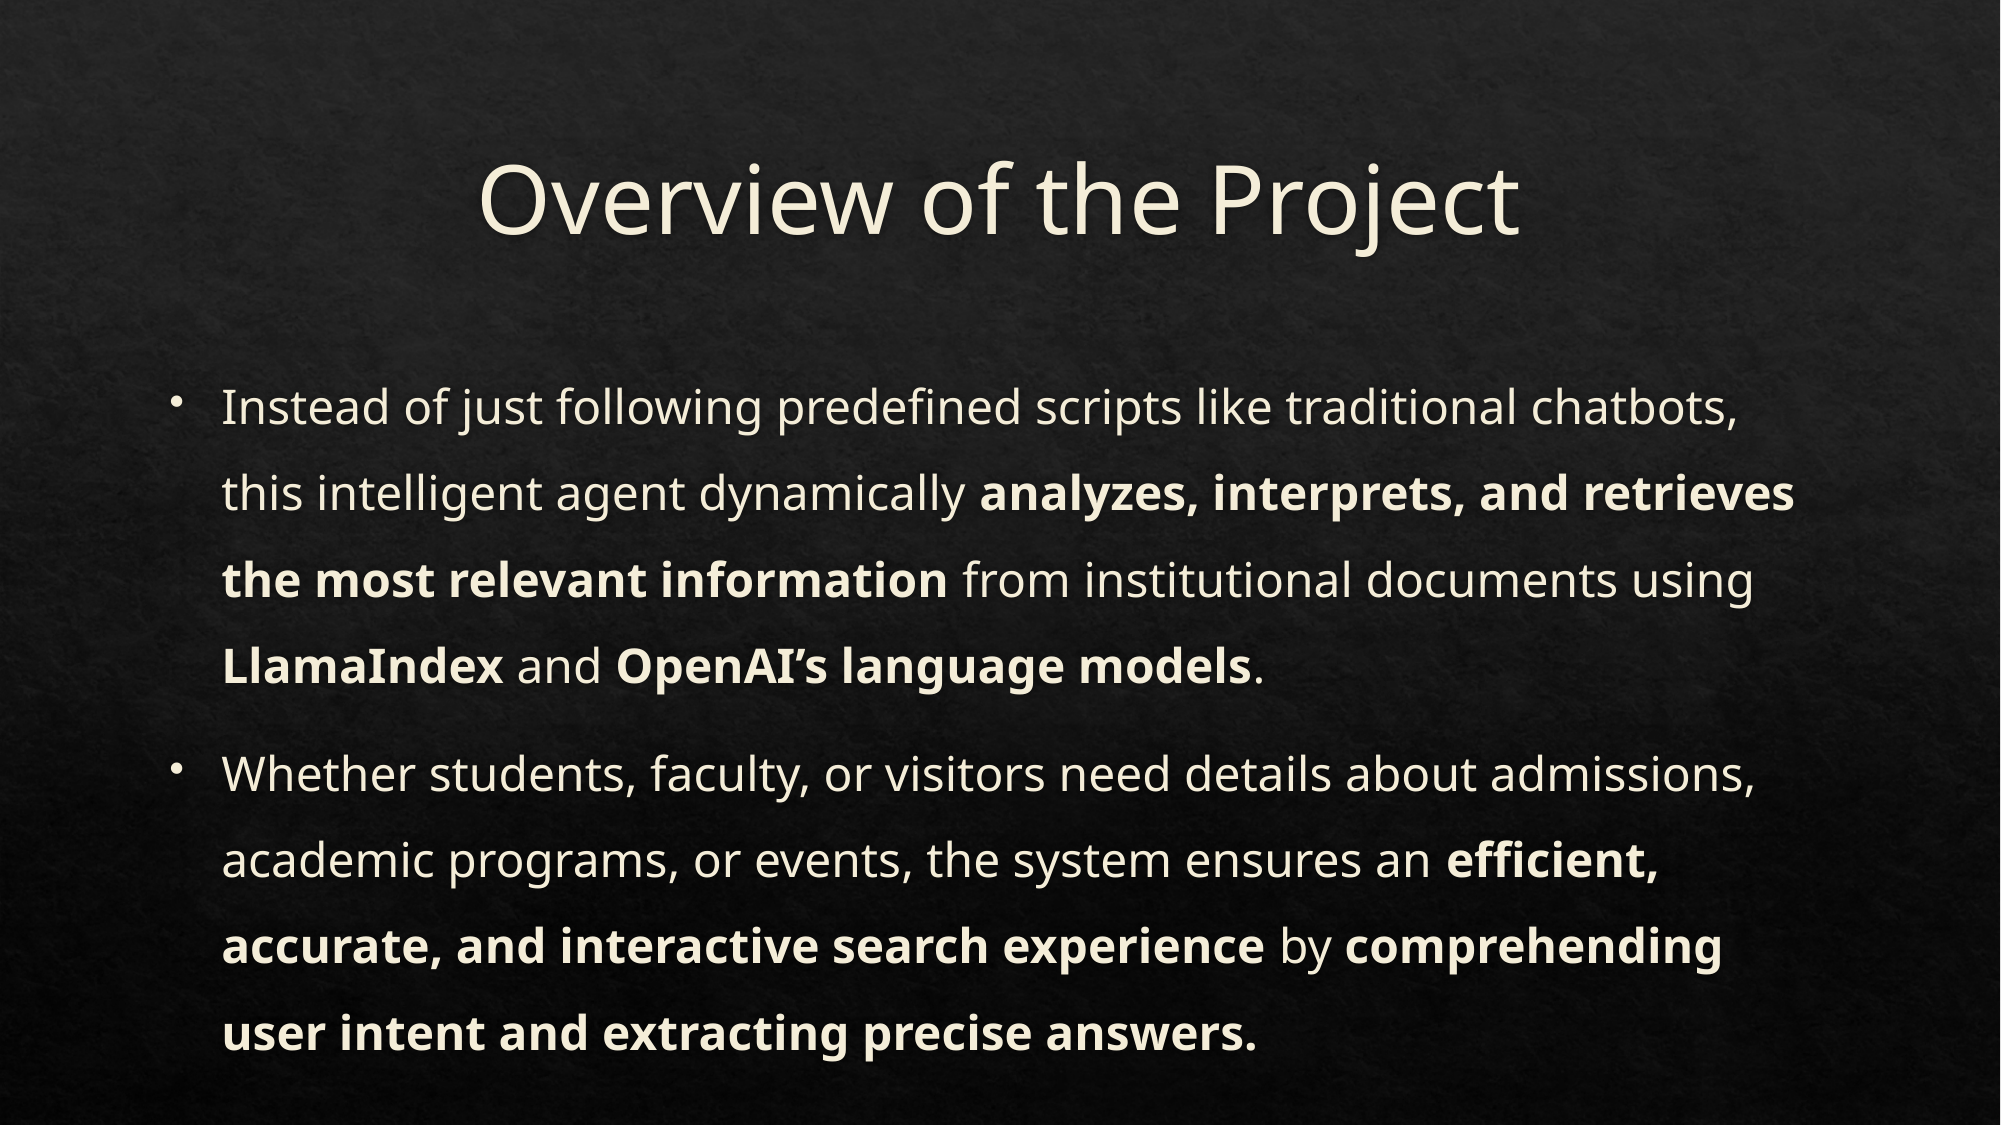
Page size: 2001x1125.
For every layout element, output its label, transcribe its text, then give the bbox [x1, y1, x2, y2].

list Instead of just following predefined scripts like traditional chatbots, this intelligent agent dynamically analyzes, interprets, and retrieves the most relevant information from institutional documents using LlamaIndex and OpenAI’s language models. Whether students, faculty, or visitors need details about admissions, academic programs, or events, the system ensures an efficient, accurate, and interactive search experience by comprehending user intent and extracting precise answers. [149, 340, 1849, 950]
title Overview of the Project [149, 99, 1849, 307]
